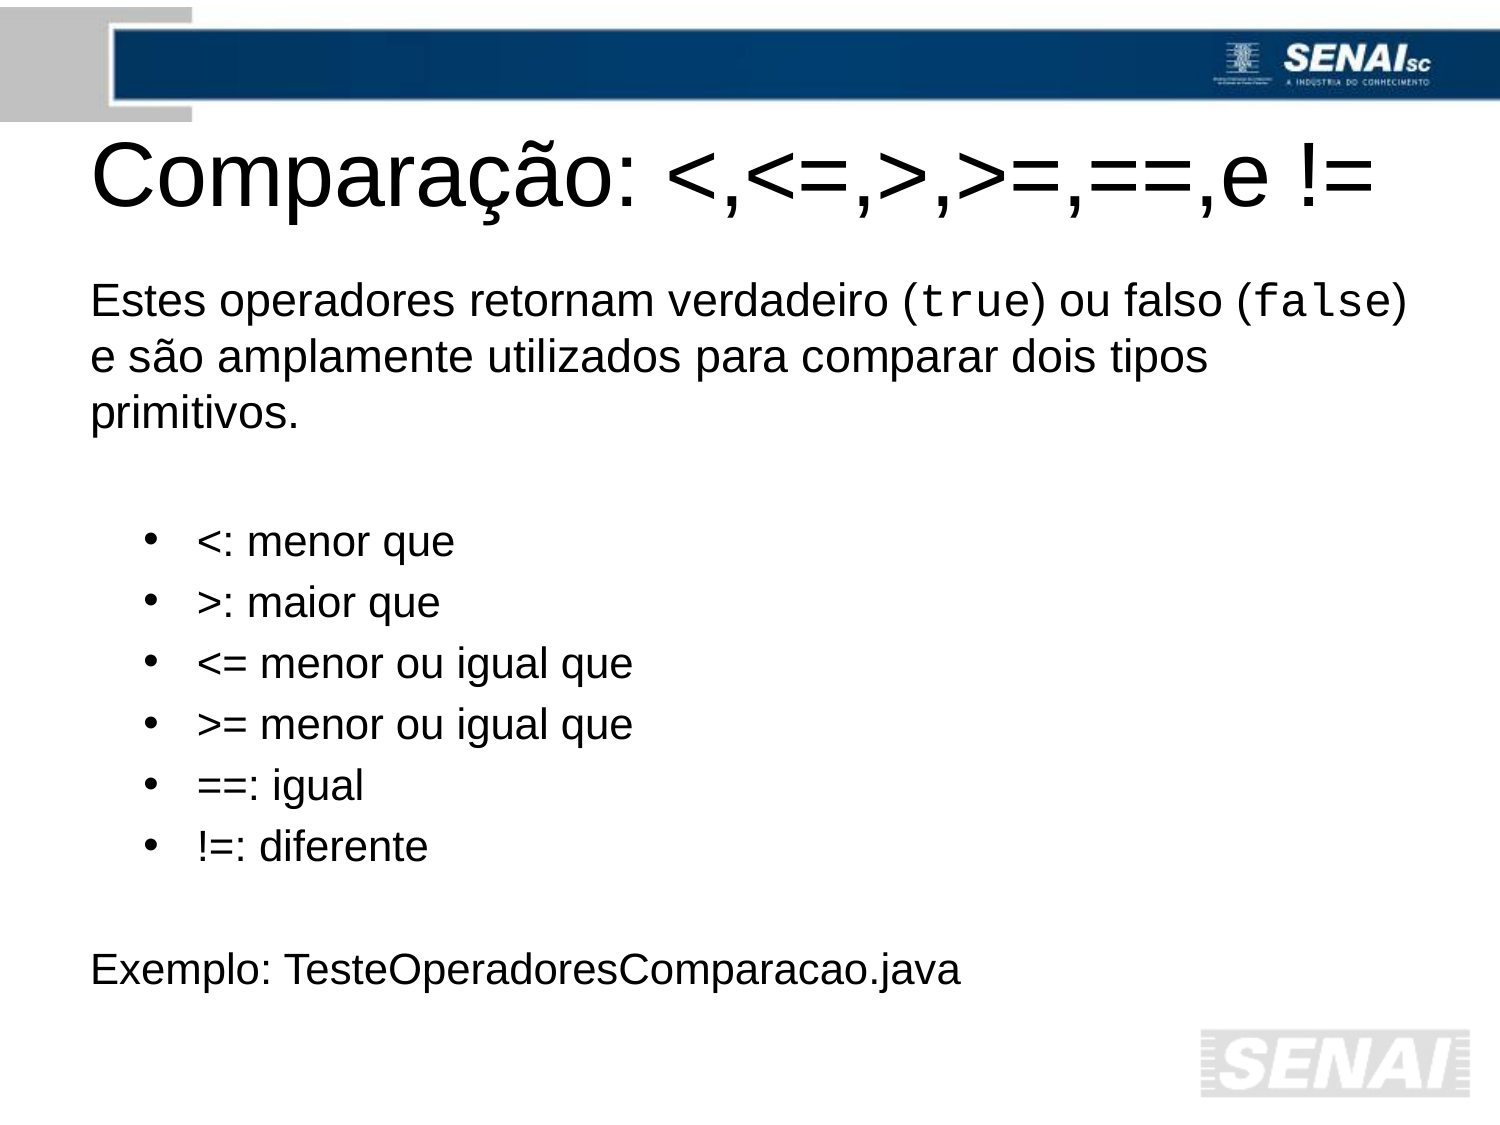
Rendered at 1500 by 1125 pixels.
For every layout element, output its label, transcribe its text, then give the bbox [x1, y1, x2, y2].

title Comparação: <,<=,>,>=,==,e != [75, 45, 1425, 233]
list Estes operadores retornam verdadeiro (true) ou falso (false) e são amplamente utilizados para comparar dois tipos primitivos. <: menor que >: maior que <= menor ou igual que >= menor ou igual que ==: igual !=: diferente Exemplo: TesteOperadoresComparacao.java [75, 262, 1425, 1005]
picture [0, 7, 1500, 122]
